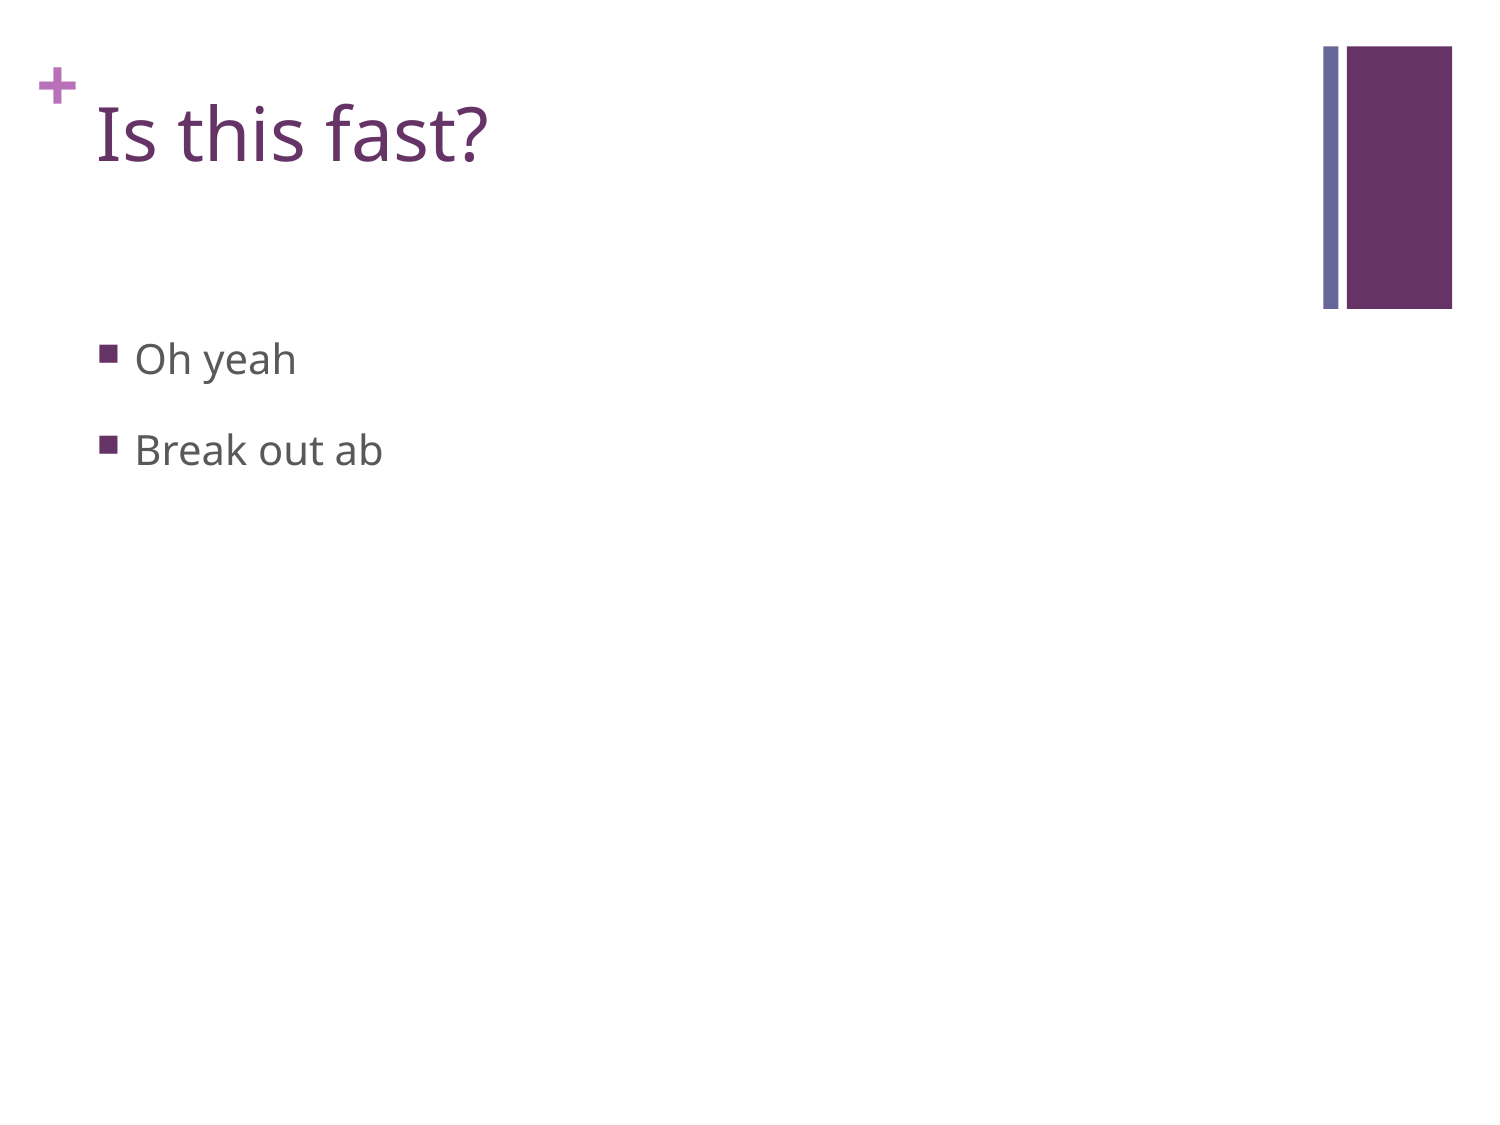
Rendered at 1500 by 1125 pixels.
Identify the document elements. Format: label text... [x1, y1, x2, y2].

list Oh yeah Break out ab [81, 324, 1322, 1005]
title Is this fast? [81, 79, 1322, 263]
